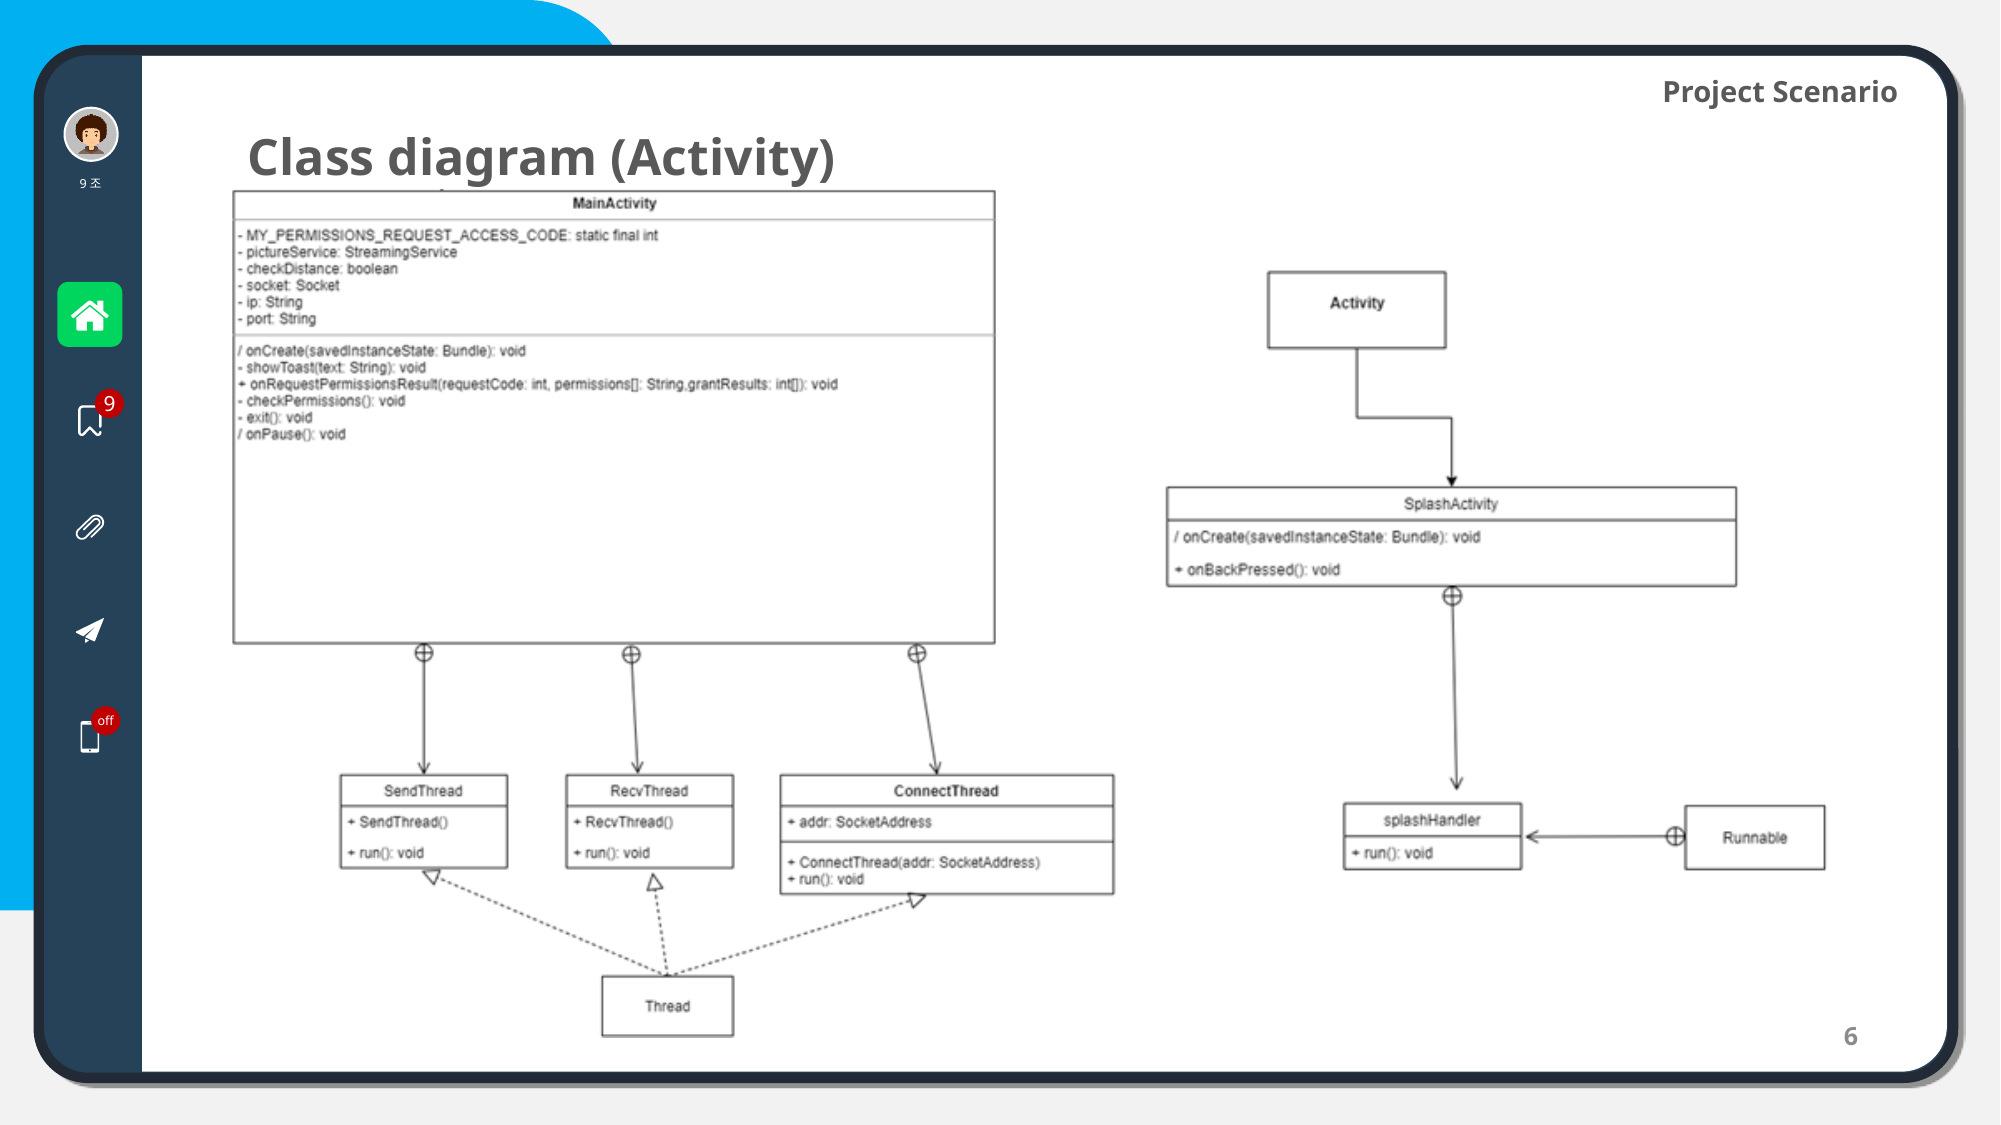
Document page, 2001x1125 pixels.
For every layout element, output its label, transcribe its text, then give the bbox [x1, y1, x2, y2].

picture [231, 189, 1893, 1038]
text_box 9조 [38, 169, 143, 199]
text_box Project Scenario [1647, 65, 1914, 116]
text_box [75, 514, 105, 540]
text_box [71, 300, 109, 331]
text_box Class diagram (Activity) [233, 88, 1234, 193]
text_box [56, 280, 124, 348]
text_box [37, 48, 1955, 1079]
text_box [75, 618, 104, 643]
text_box [141, 54, 1948, 1073]
text_box [80, 721, 100, 753]
text_box 9 [93, 387, 125, 420]
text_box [64, 107, 118, 161]
text_box [0, 0, 616, 912]
slide_number 6 [1423, 1007, 1874, 1068]
text_box off [90, 705, 122, 737]
text_box [78, 405, 102, 437]
